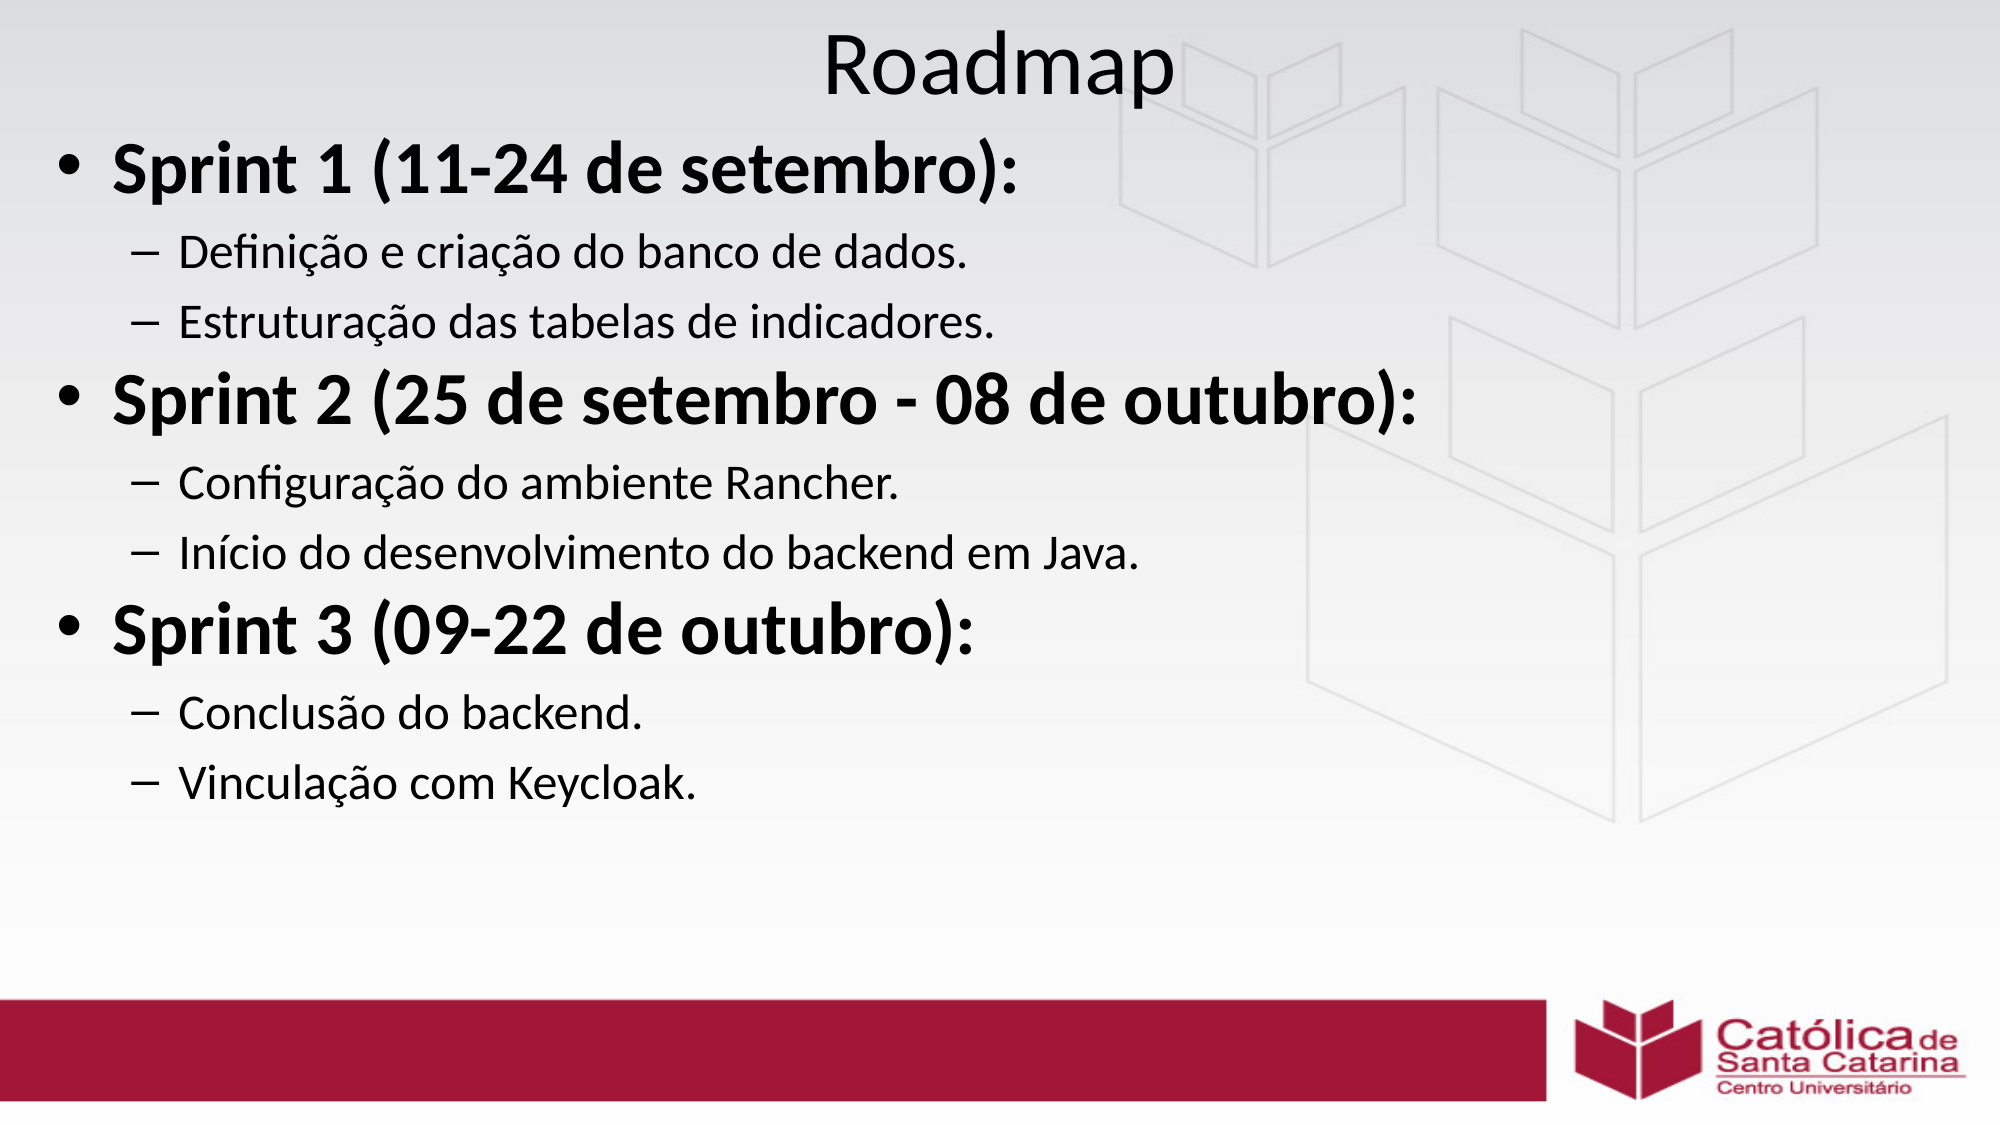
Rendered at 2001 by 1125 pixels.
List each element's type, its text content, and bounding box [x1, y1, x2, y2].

list Sprint 1 (11-24 de setembro): Definição e criação do banco de dados. Estruturação das tabelas de indicadores. Sprint 2 (25 de setembro - 08 de outubro): Configuração do ambiente Rancher. Início do desenvolvimento do backend em Java. Sprint 3 (09-22 de outubro): Conclusão do backend. Vinculação com Keycloak. [41, 111, 1969, 1005]
title Roadmap [99, 14, 1900, 102]
picture [0, 0, 2000, 1125]
